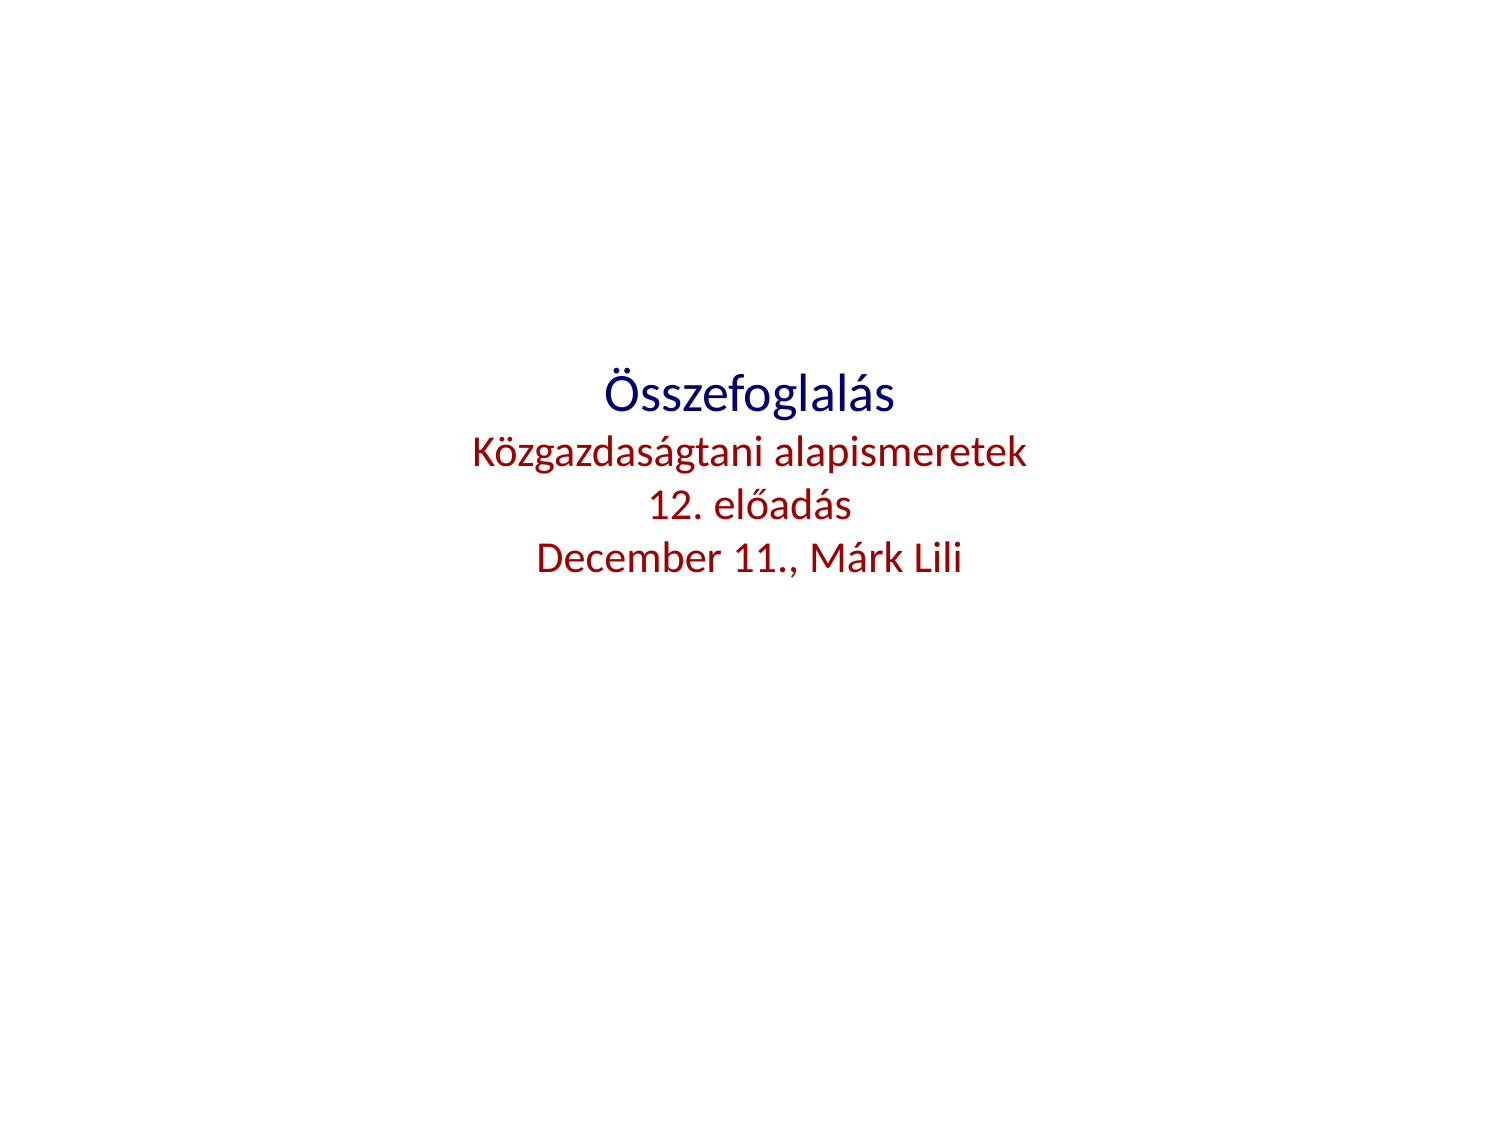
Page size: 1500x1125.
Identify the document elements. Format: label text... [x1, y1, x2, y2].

title Összefoglalás Közgazdaságtani alapismeretek 12. előadás December 11., Márk Lili [112, 349, 1388, 591]
